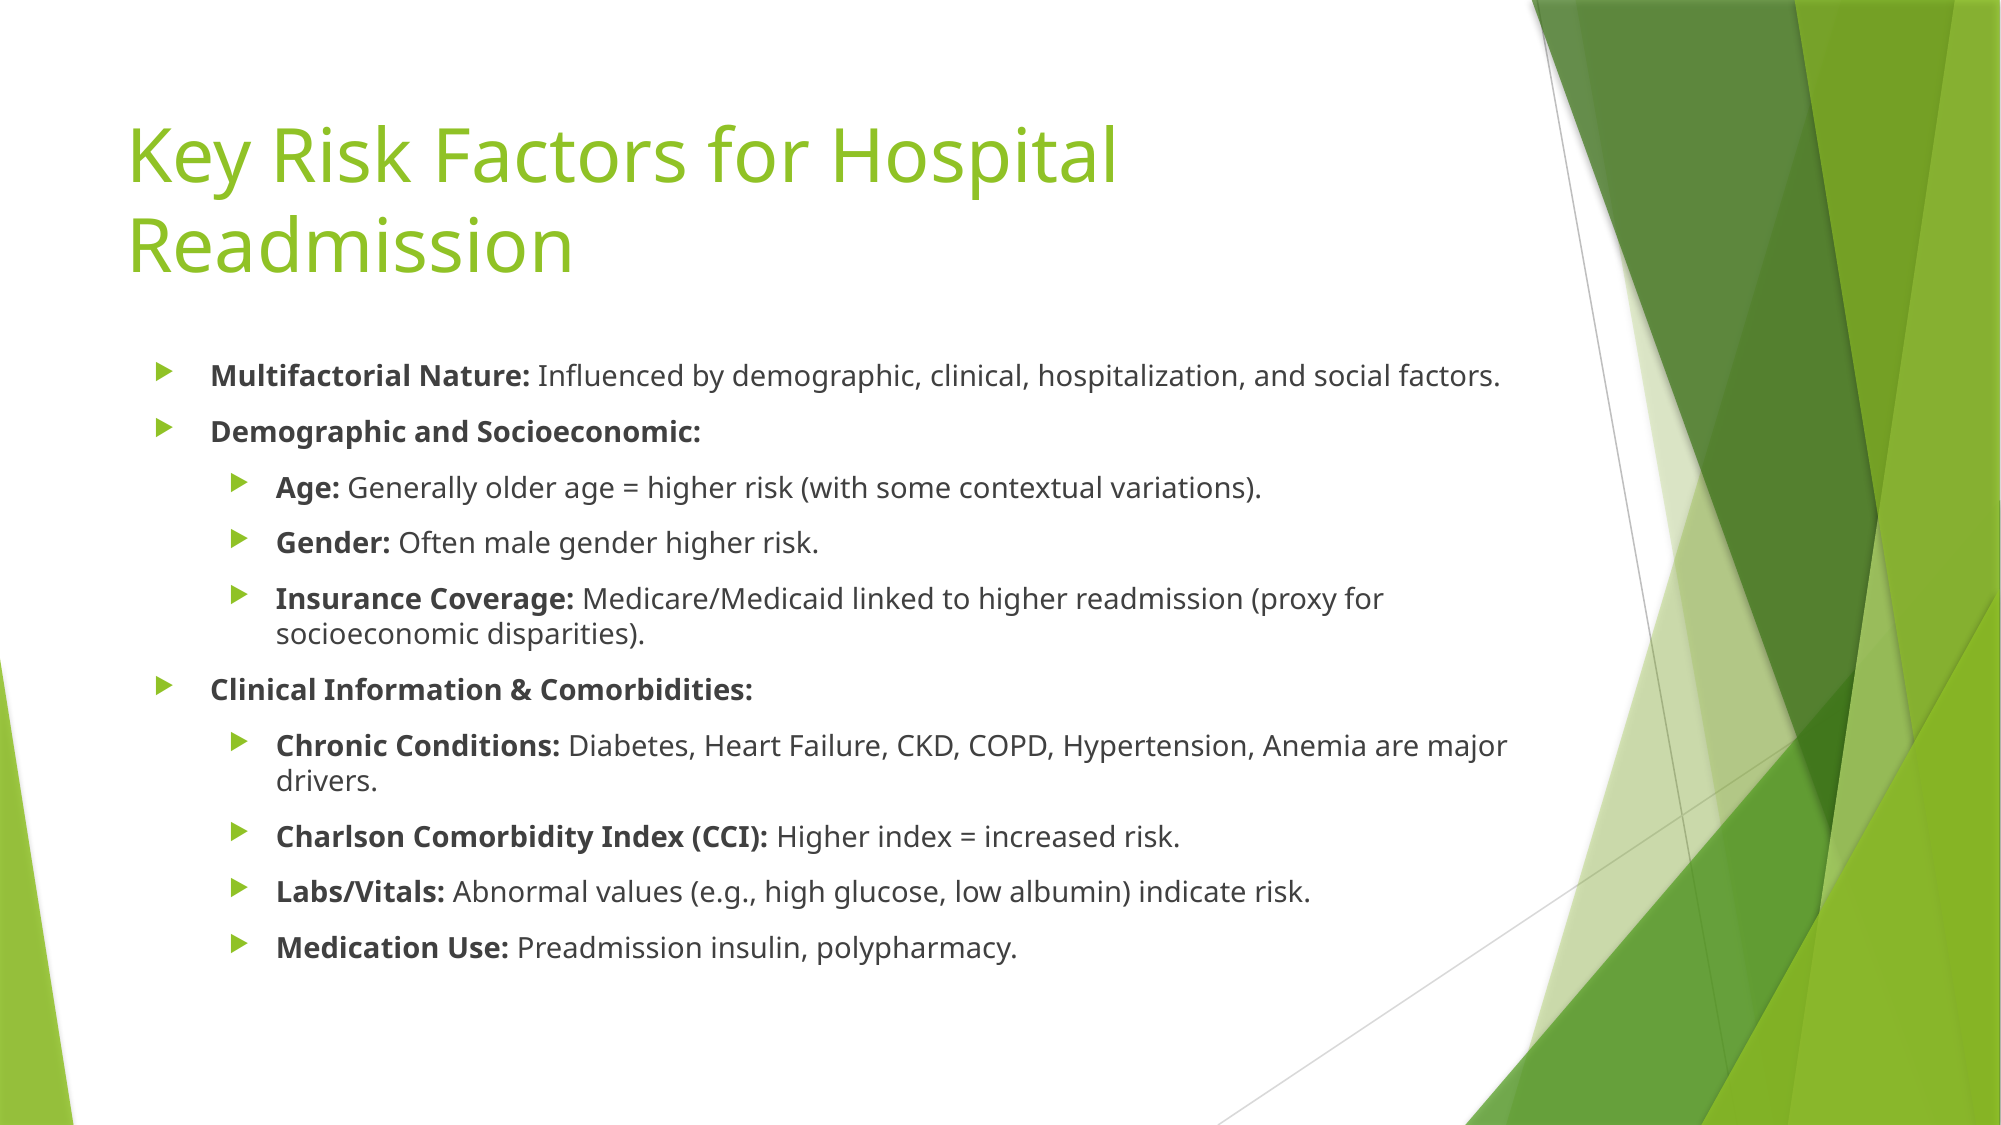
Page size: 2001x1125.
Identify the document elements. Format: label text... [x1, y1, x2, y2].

title Key Risk Factors for Hospital Readmission [111, 99, 1522, 317]
list Multifactorial Nature: Influenced by demographic, clinical, hospitalization, and social factors. Demographic and Socioeconomic: Age: Generally older age = higher risk (with some contextual variations). Gender: Often male gender higher risk. Insurance Coverage: Medicare/Medicaid linked to higher readmission (proxy for socioeconomic disparities). Clinical Information & Comorbidities: Chronic Conditions: Diabetes, Heart Failure, CKD, COPD, Hypertension, Anemia are major drivers. Charlson Comorbidity Index (CCI): Higher index = increased risk. Labs/Vitals: Abnormal values (e.g., high glucose, low albumin) indicate risk. Medication Use: Preadmission insulin, polypharmacy. [138, 349, 1550, 975]
